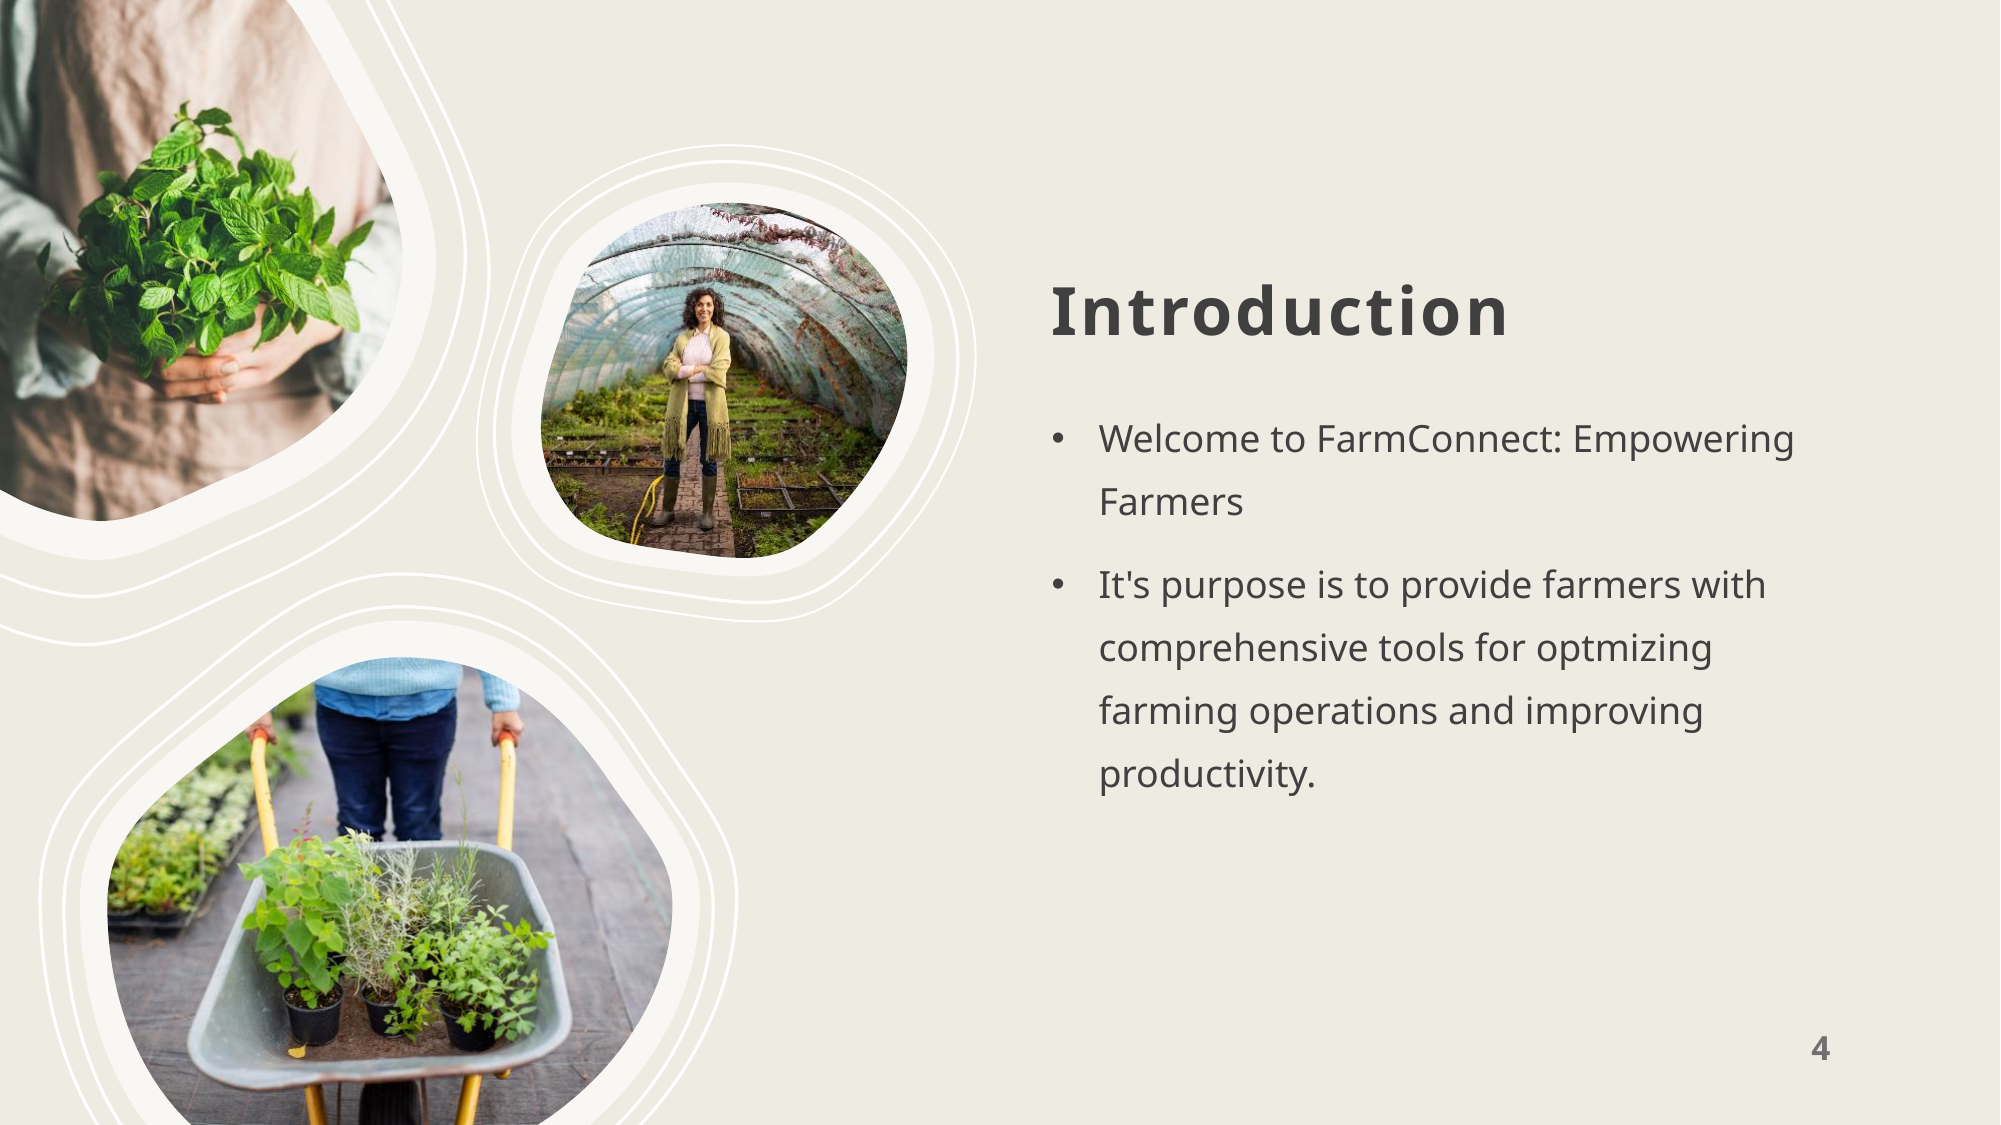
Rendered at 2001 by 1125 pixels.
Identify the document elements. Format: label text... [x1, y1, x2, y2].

slide_number 4 [1757, 1012, 1885, 1088]
picture [540, 202, 908, 559]
picture [0, 0, 403, 522]
list Welcome to FarmConnect: Empowering Farmers It's purpose is to provide farmers with comprehensive tools for optmizing farming operations and improving productivity. [1033, 379, 1817, 979]
picture [107, 657, 673, 1125]
title Introduction [1033, 101, 1841, 364]
